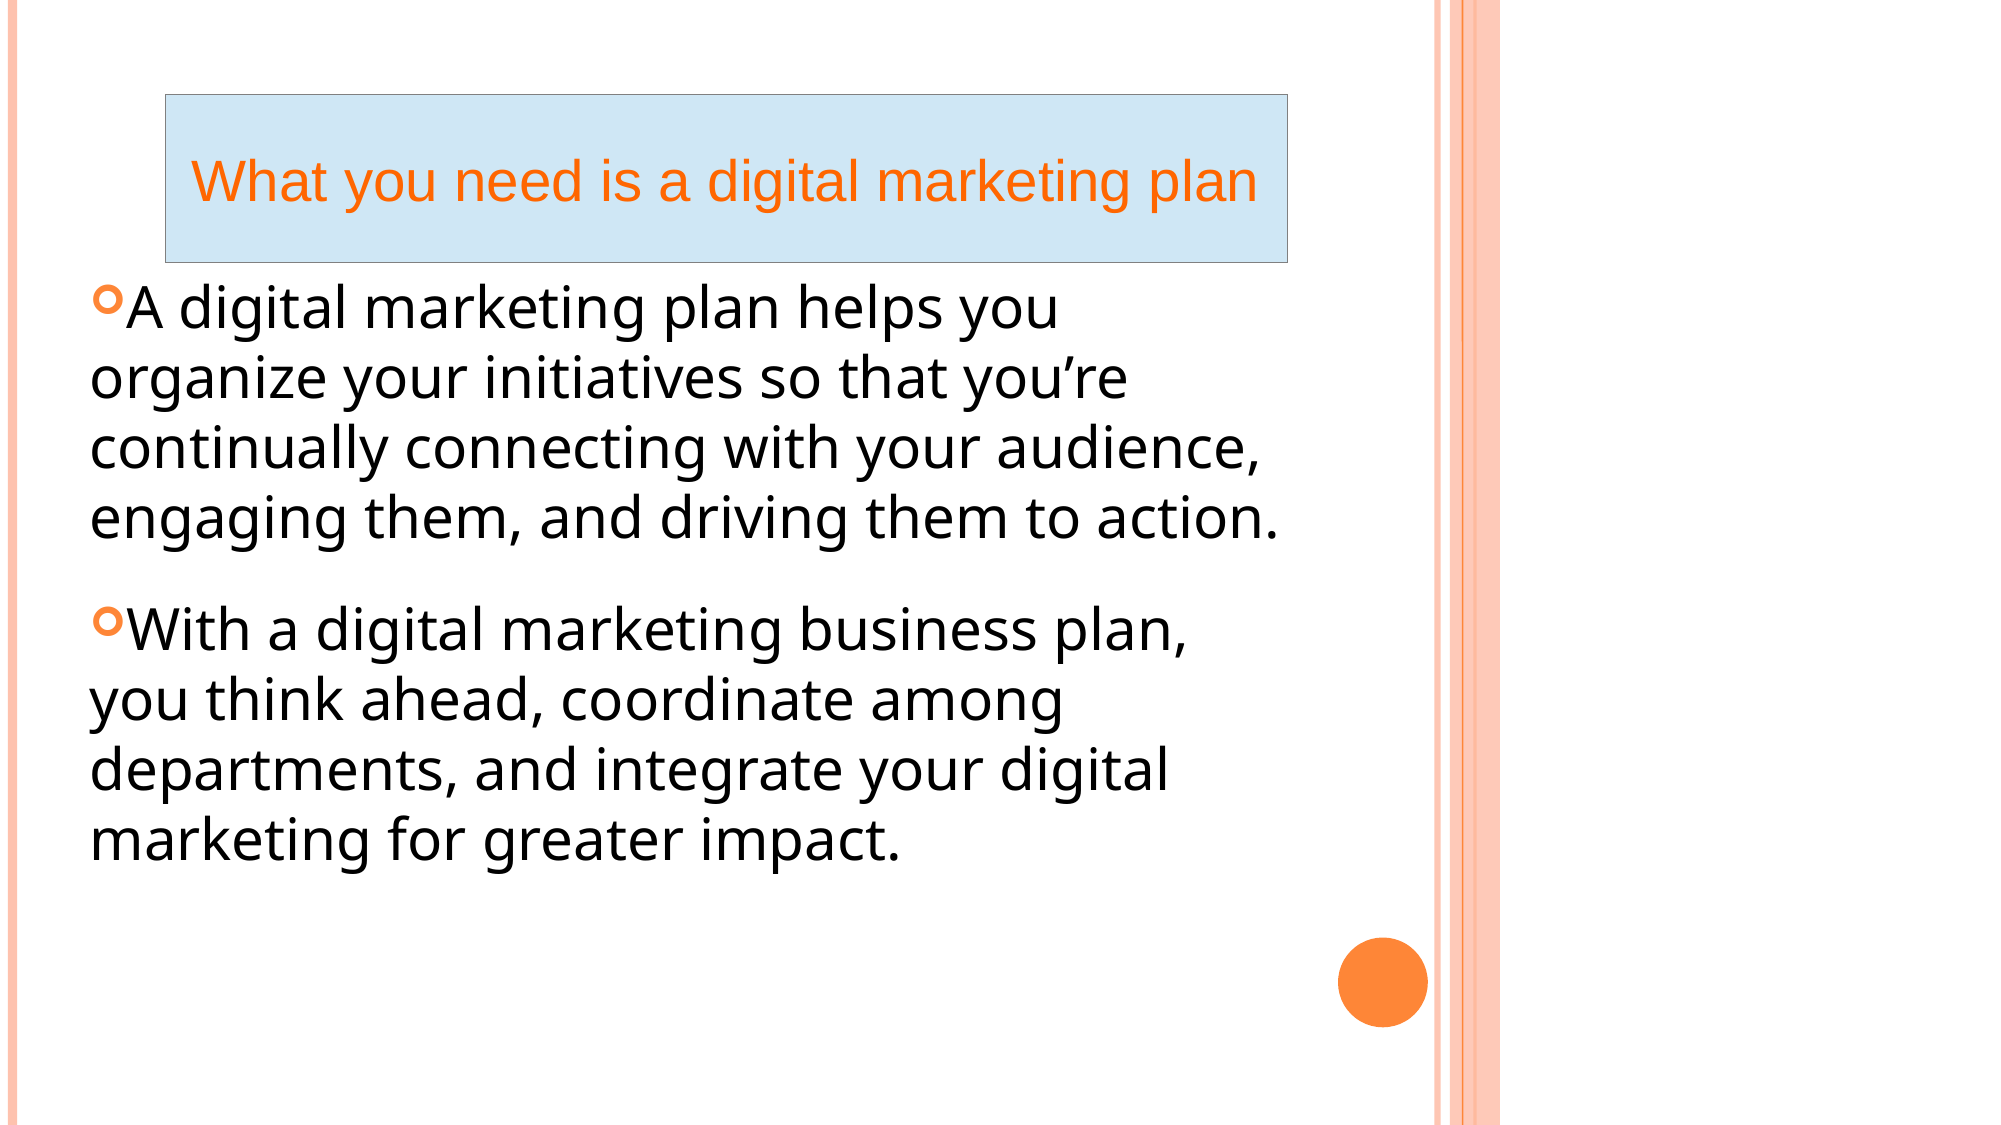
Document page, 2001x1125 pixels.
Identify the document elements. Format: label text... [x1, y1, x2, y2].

text_box What you need is a digital marketing plan [165, 94, 1288, 263]
list A digital marketing plan helps you organize your initiatives so that you’re continually connecting with your audience, engaging them, and driving them to action. With a digital marketing business plan, you think ahead, coordinate among departments, and integrate your digital marketing for greater impact. [75, 262, 1300, 1062]
